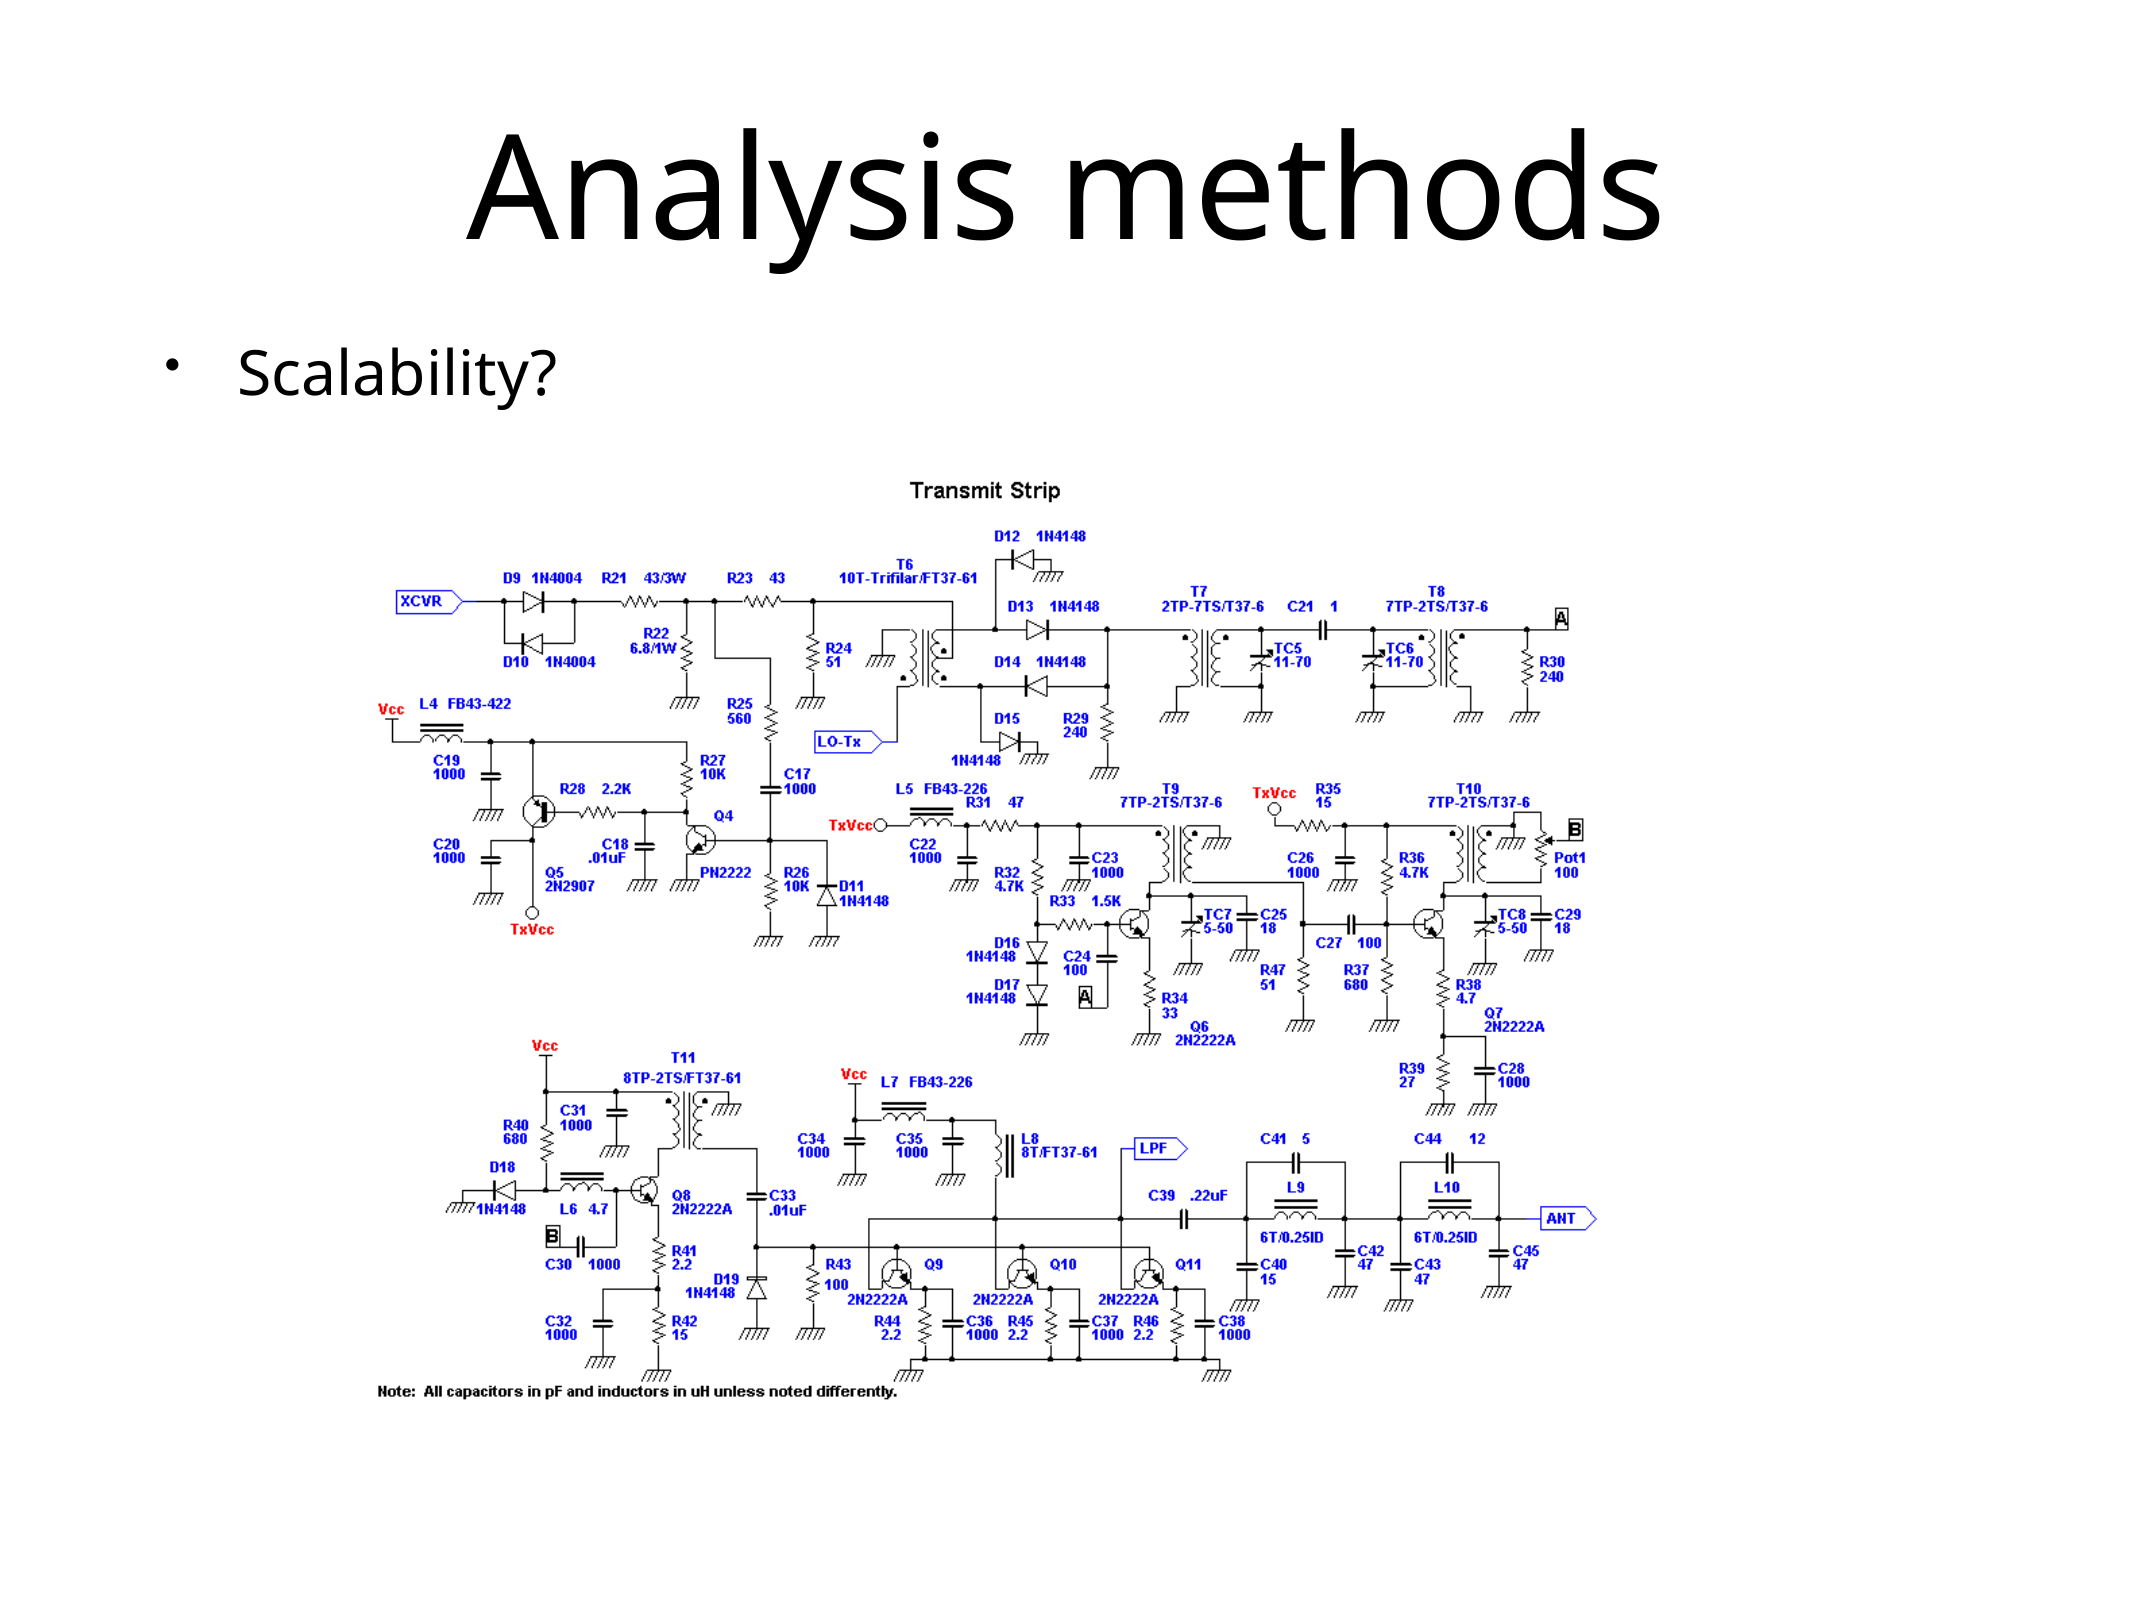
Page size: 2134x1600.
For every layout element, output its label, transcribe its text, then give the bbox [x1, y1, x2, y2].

picture [361, 474, 1621, 1413]
title Analysis methods [155, 3, 1978, 324]
list Scalability? [155, 324, 1978, 1357]
